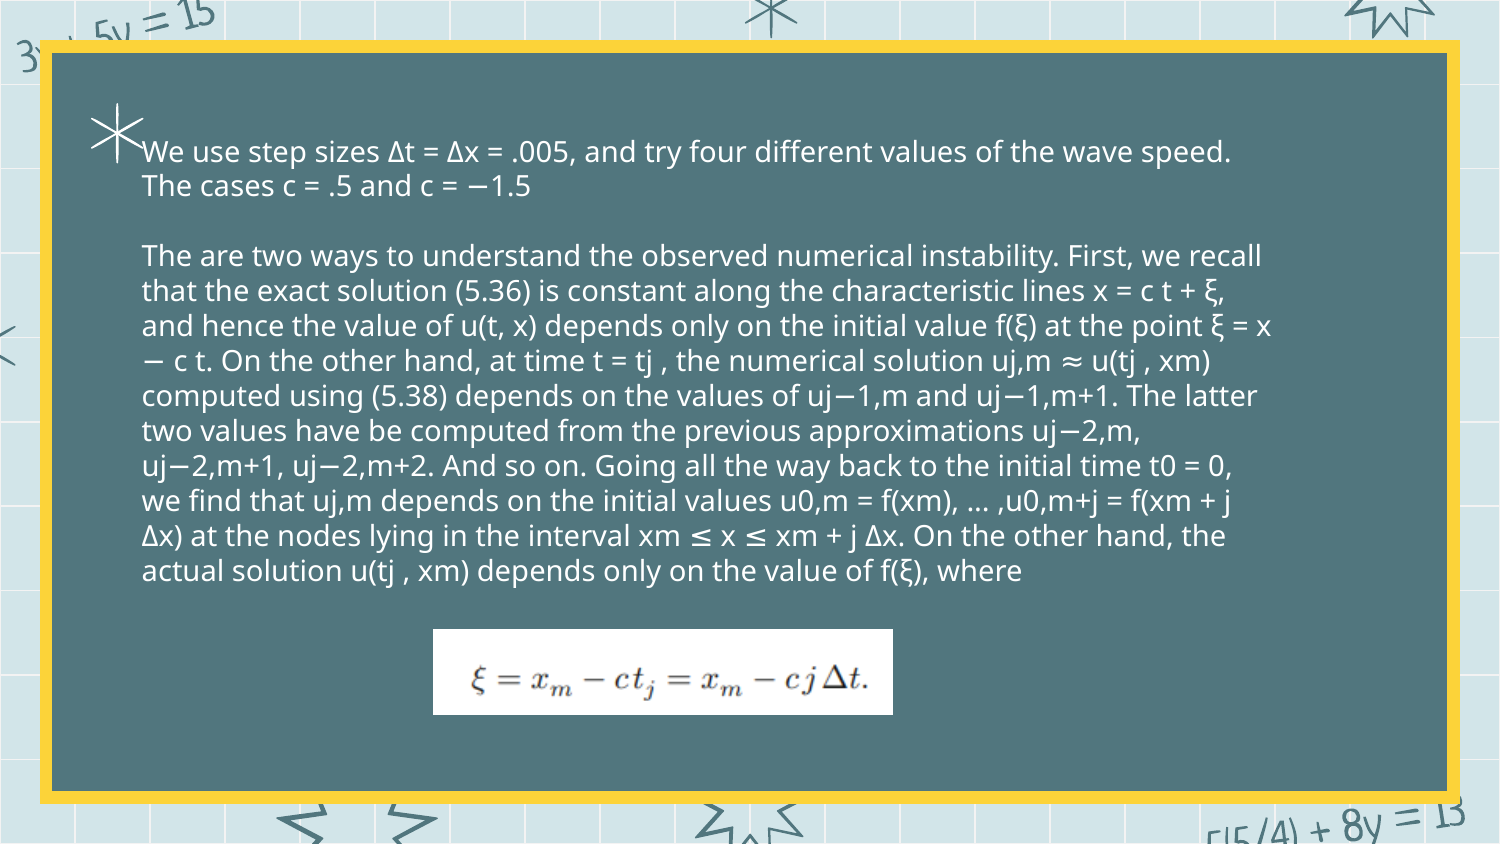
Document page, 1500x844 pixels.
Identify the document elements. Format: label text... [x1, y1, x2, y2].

text_box We use step sizes Δt = Δx = .005, and try four different values of the wave speed. The cases c = .5 and c = −1.5 The are two ways to understand the observed numerical instability. First, we recall that the exact solution (5.36) is constant along the characteristic lines x = c t + ξ, and hence the value of u(t, x) depends only on the initial value f(ξ) at the point ξ = x − c t. On the other hand, at time t = tj , the numerical solution uj,m ≈ u(tj , xm) computed using (5.38) depends on the values of uj−1,m and uj−1,m+1. The latter two values have be computed from the previous approximations uj−2,m, uj−2,m+1, uj−2,m+2. And so on. Going all the way back to the initial time t0 = 0, we find that uj,m depends on the initial values u0,m = f(xm), ... ,u0,m+j = f(xm + j Δx) at the nodes lying in the interval xm ≤ x ≤ xm + j Δx. On the other hand, the actual solution u(tj , xm) depends only on the value of f(ξ), where [126, 117, 1291, 235]
picture [432, 628, 893, 716]
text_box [91, 103, 143, 163]
